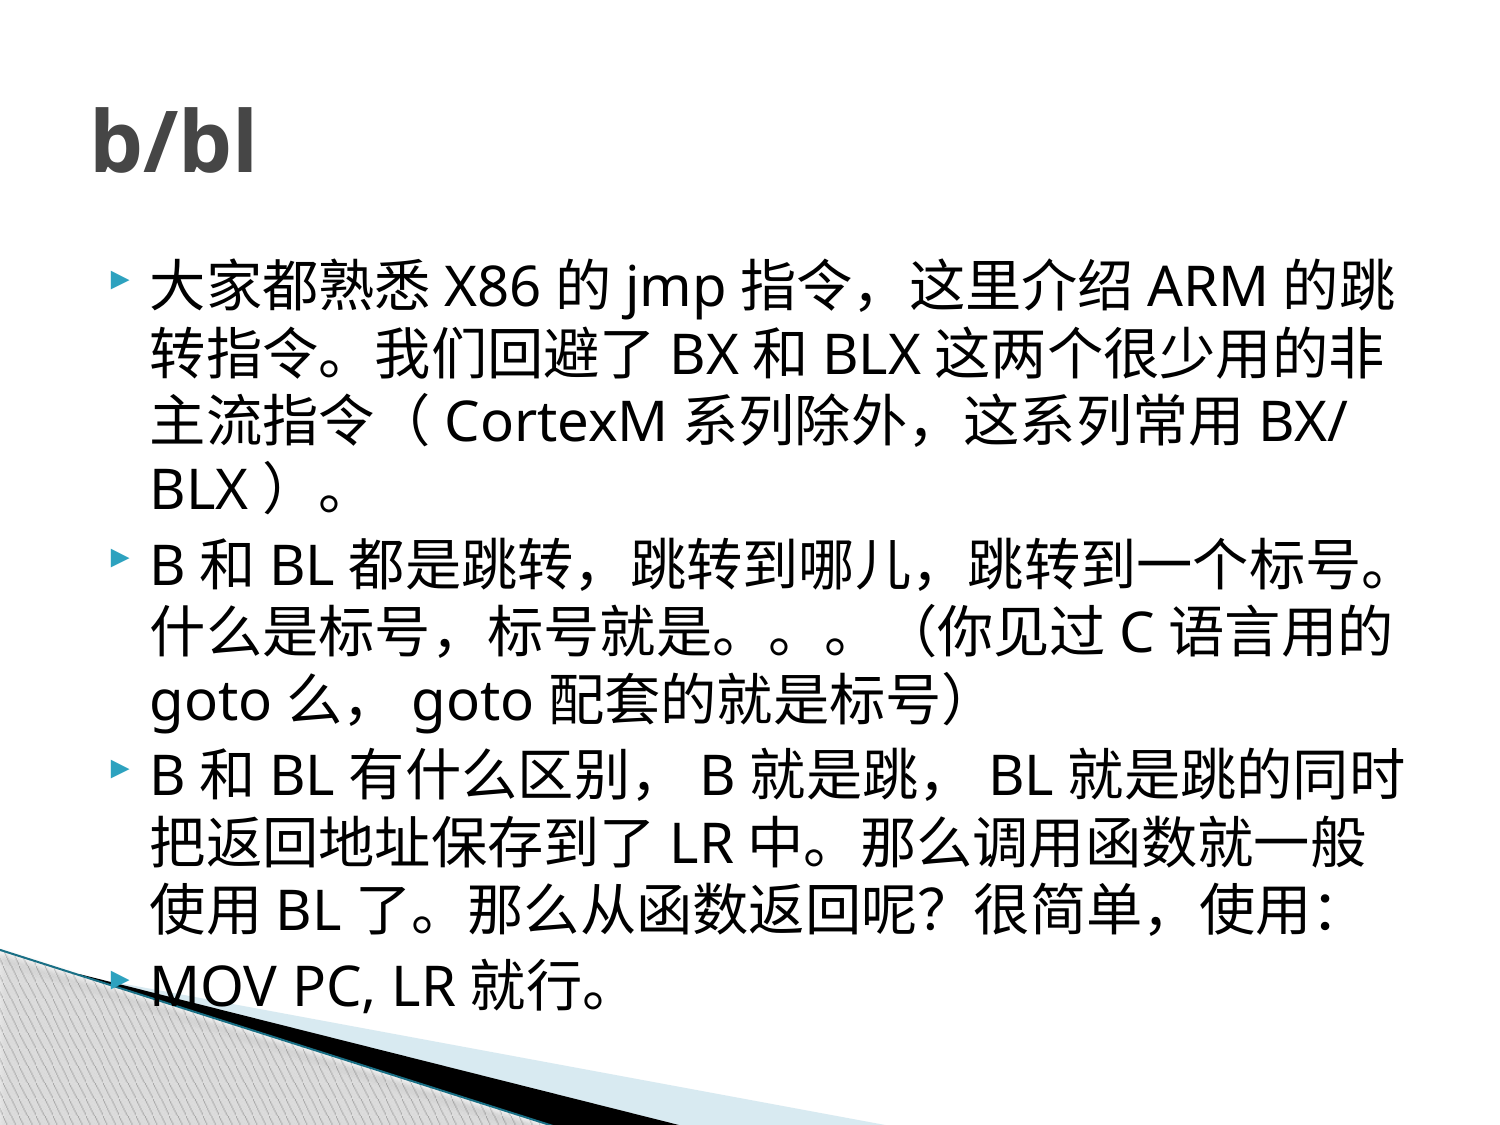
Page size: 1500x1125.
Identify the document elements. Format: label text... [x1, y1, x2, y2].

title b/bl [75, 45, 1425, 233]
list 大家都熟悉X86的jmp指令，这里介绍ARM的跳转指令。我们回避了BX和BLX这两个很少用的非主流指令（CortexM系列除外，这系列常用BX/BLX）。 B和BL都是跳转，跳转到哪儿，跳转到一个标号。什么是标号，标号就是。。。（你见过C语言用的goto么，goto配套的就是标号） B和BL有什么区别，B就是跳，BL就是跳的同时把返回地址保存到了LR中。那么调用函数就一般使用BL了。那么从函数返回呢？很简单，使用： MOV PC, LR就行。 [75, 243, 1425, 986]
